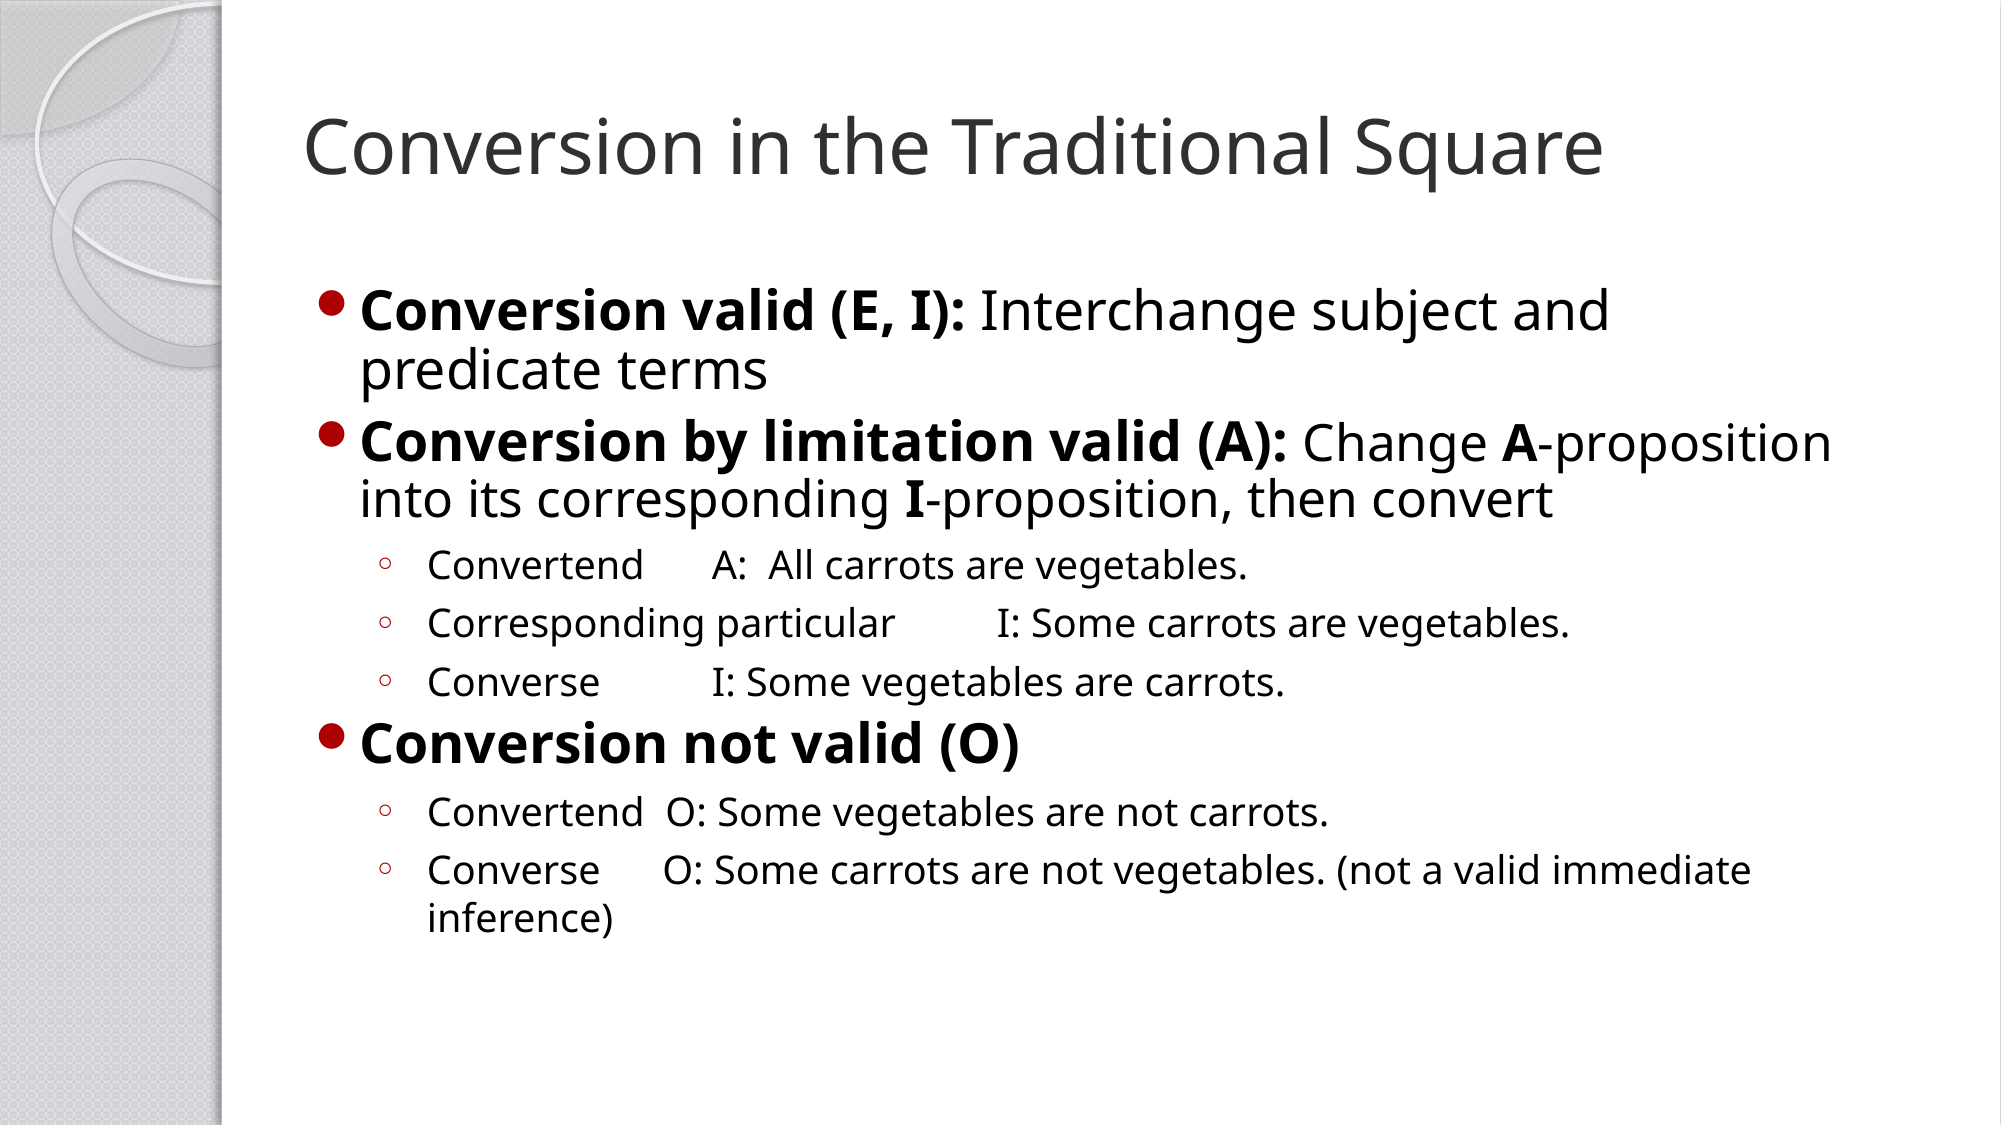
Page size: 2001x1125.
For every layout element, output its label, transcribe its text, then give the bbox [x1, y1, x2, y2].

title Conversion in the Traditional Square [287, 50, 1713, 238]
list Conversion valid (E, I): Interchange subject and predicate terms Conversion by limitation valid (A): Change A-proposition into its corresponding I-proposition, then convert Convertend A: All carrots are vegetables. Corresponding particular I: Some carrots are vegetables. Converse I: Some vegetables are carrots. Conversion not valid (O) Convertend O: Some vegetables are not carrots. Converse O: Some carrots are not vegetables. (not a valid immediate inference) [287, 275, 1850, 998]
